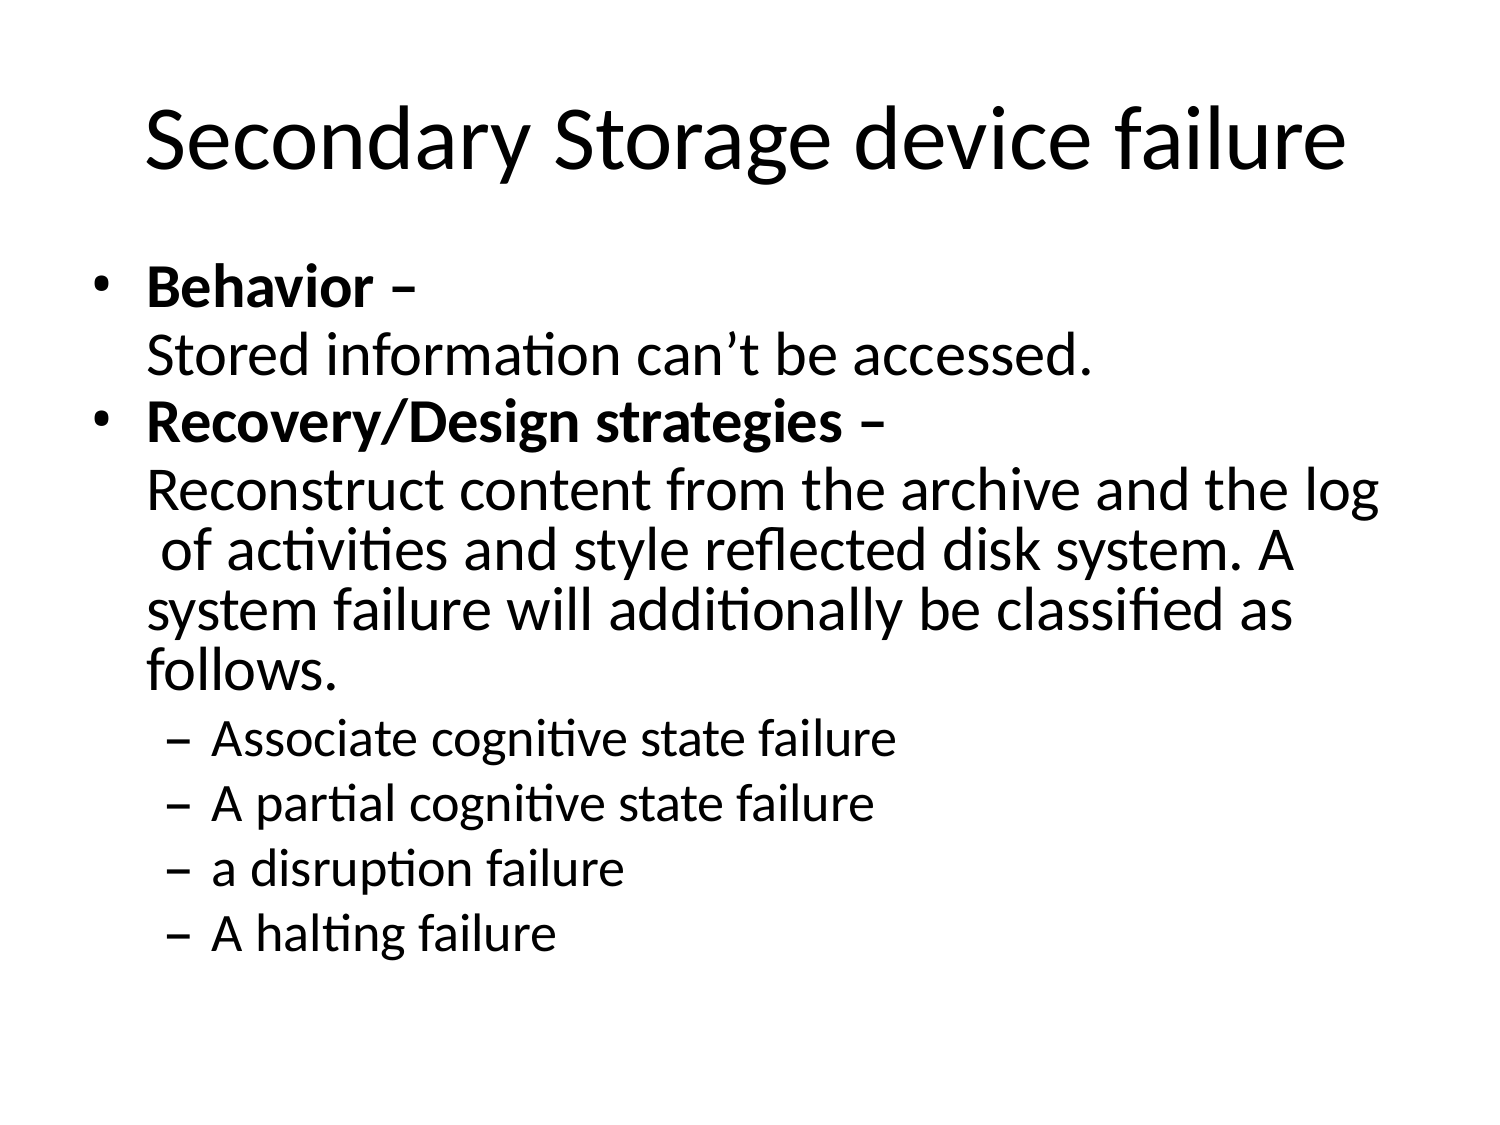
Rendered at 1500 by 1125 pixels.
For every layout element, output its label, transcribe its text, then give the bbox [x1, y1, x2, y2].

text_box Behavior – Stored information can’t be accessed. Recovery/Design strategies – Reconstruct content from the archive and the log of activities and style reflected disk system. A system failure will additionally be classified as follows. Associate cognitive state failure A partial cognitive state failure a disruption failure A halting failure [87, 250, 1392, 963]
title Secondary Storage device failure [142, 75, 1357, 250]
